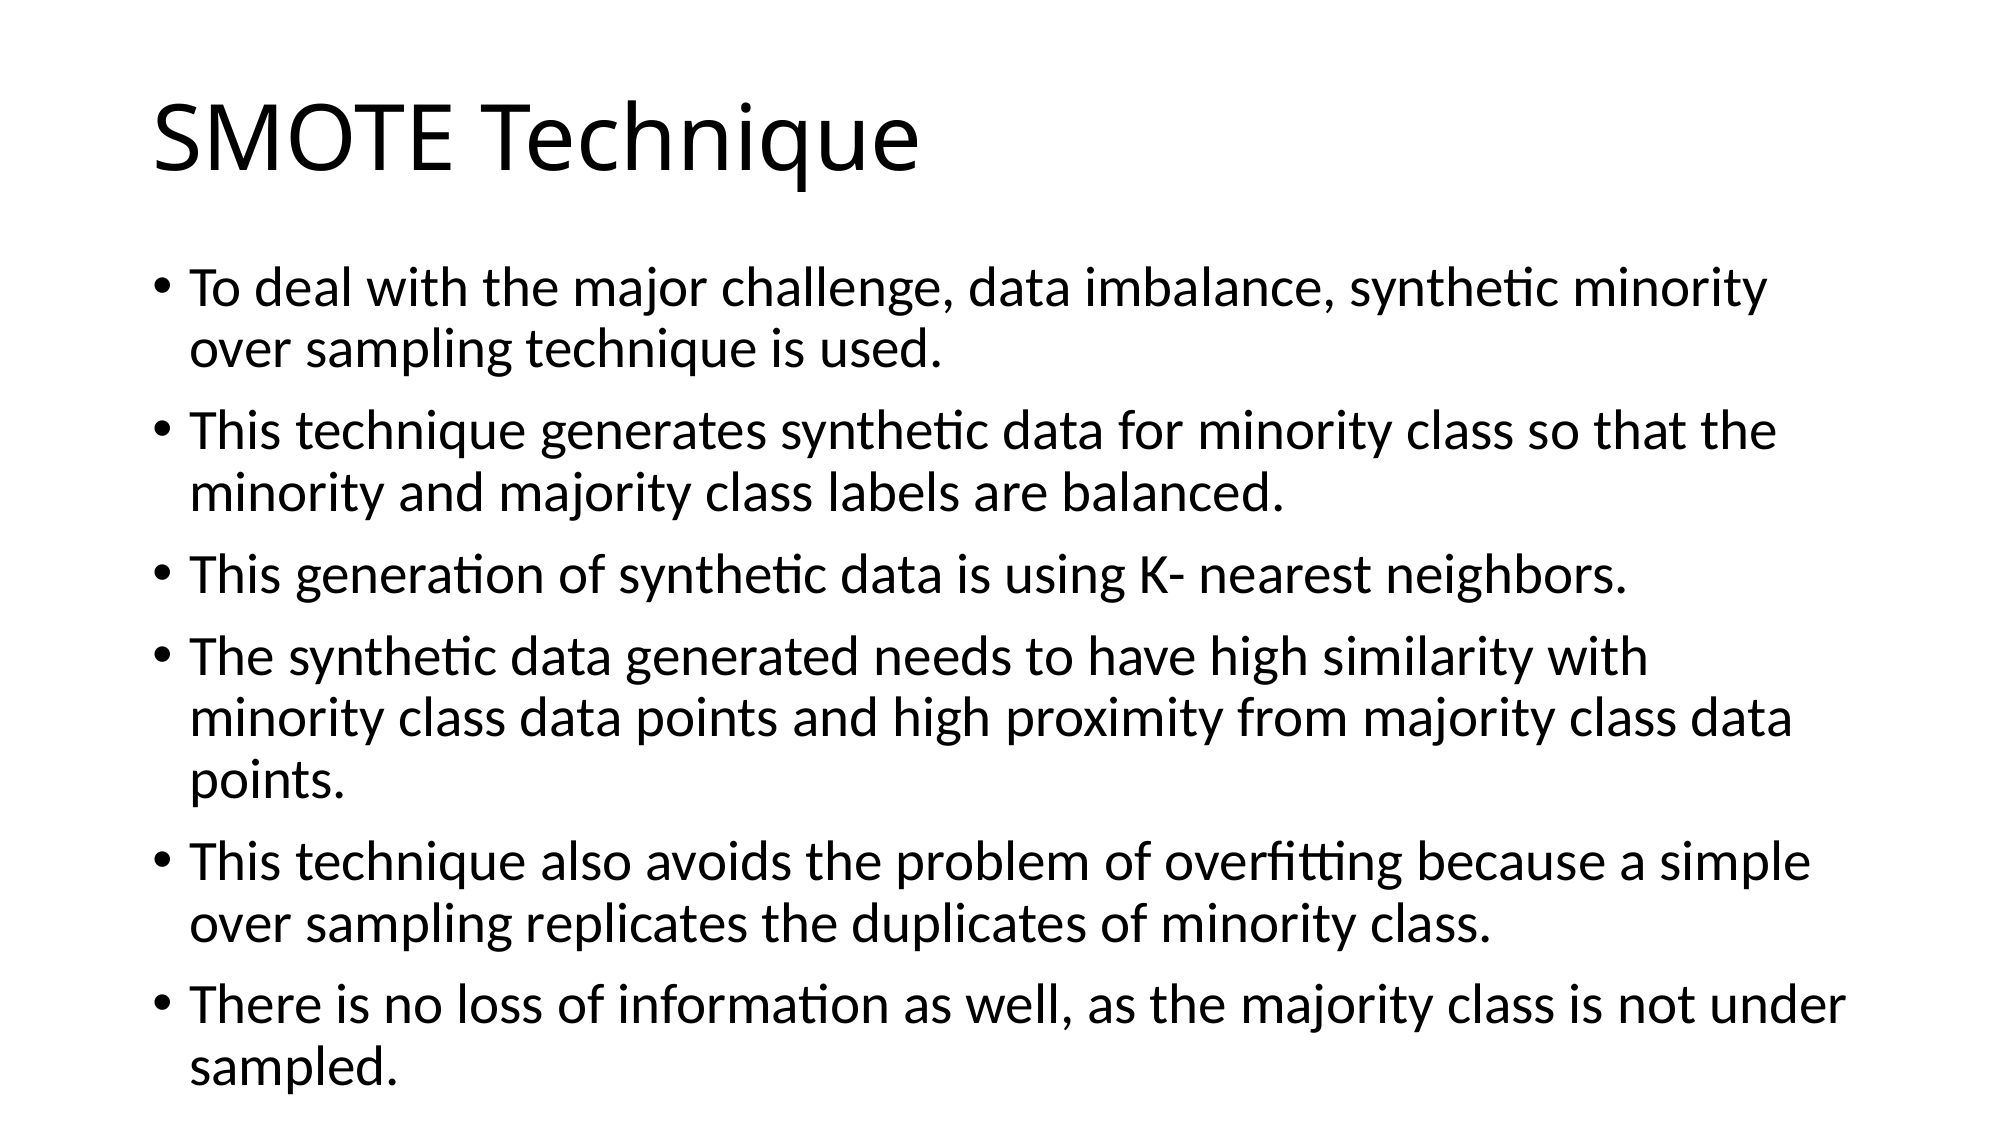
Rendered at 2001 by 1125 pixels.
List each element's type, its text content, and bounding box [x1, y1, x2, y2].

list To deal with the major challenge, data imbalance, synthetic minority over sampling technique is used. This technique generates synthetic data for minority class so that the minority and majority class labels are balanced. This generation of synthetic data is using K- nearest neighbors. The synthetic data generated needs to have high similarity with minority class data points and high proximity from majority class data points. This technique also avoids the problem of overfitting because a simple over sampling replicates the duplicates of minority class. There is no loss of information as well, as the majority class is not under sampled. [137, 249, 1863, 1114]
title SMOTE Technique [137, 32, 1863, 249]
